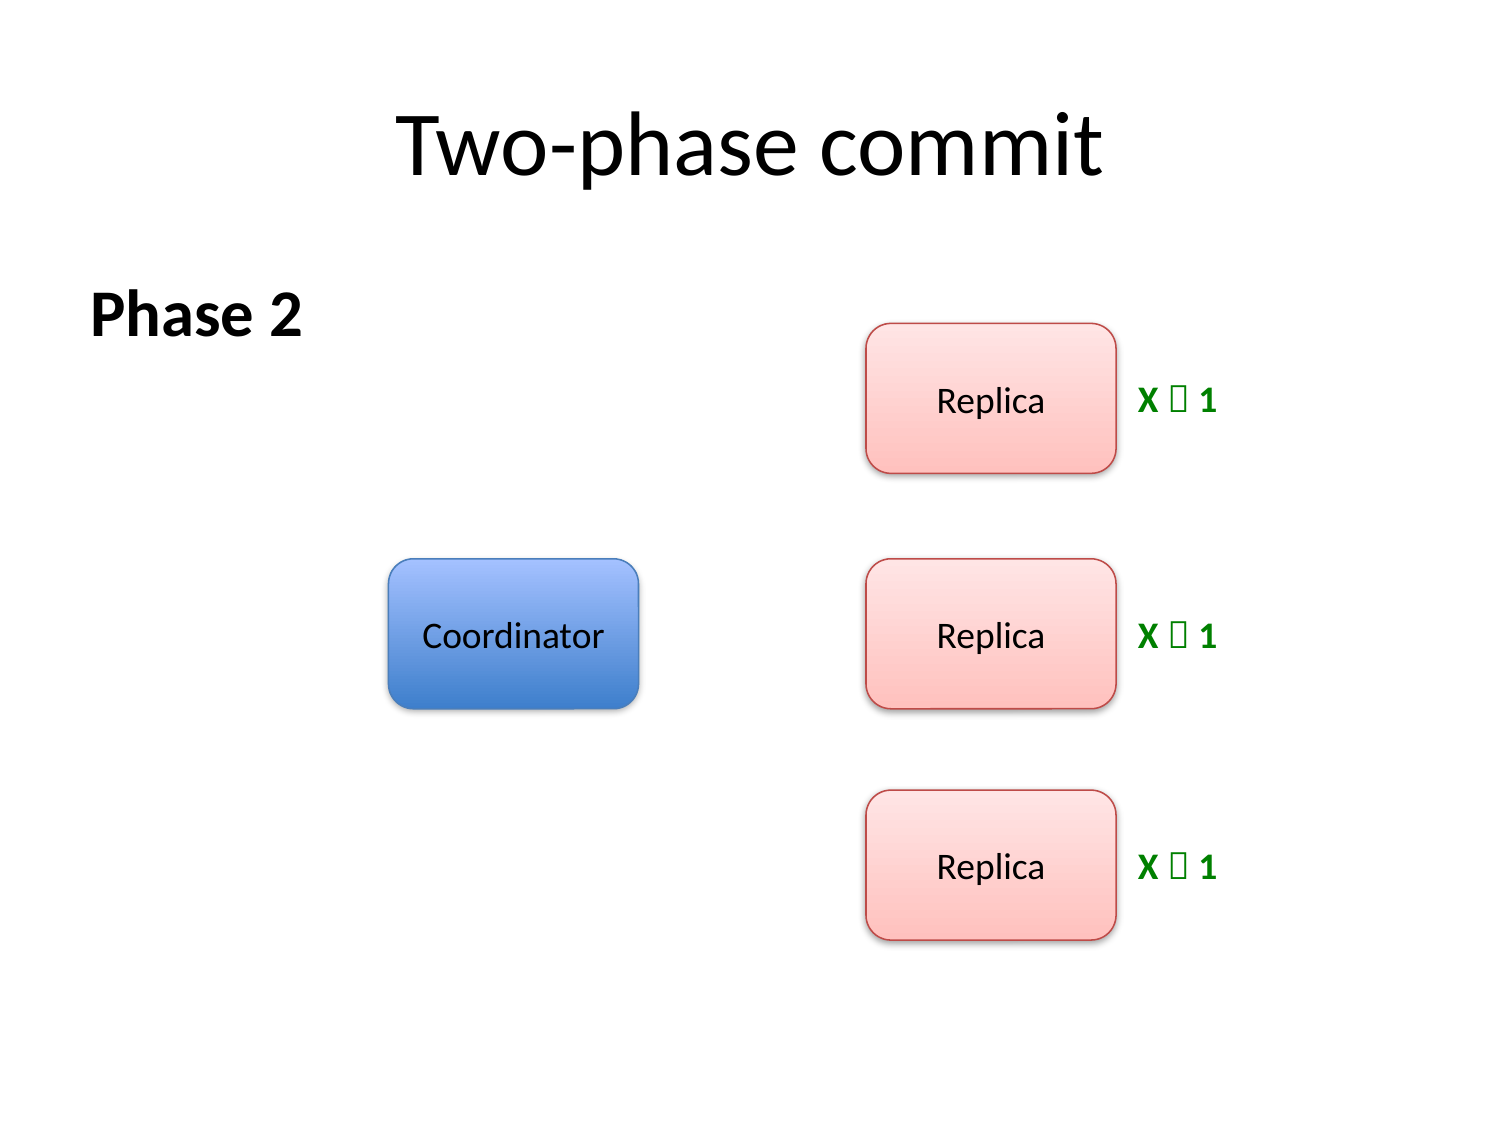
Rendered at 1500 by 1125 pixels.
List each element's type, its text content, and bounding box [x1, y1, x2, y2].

text_box Coordinator [387, 558, 640, 710]
text_box X  1 [1123, 603, 1233, 664]
text_box Replica [865, 322, 1117, 475]
text_box X  1 [1123, 368, 1233, 428]
text_box Replica [865, 558, 1117, 710]
title Two-phase commit [75, 45, 1425, 233]
text_box X  1 [1123, 834, 1233, 895]
text_box Replica [865, 789, 1117, 941]
list Phase 2 [75, 262, 1425, 1005]
